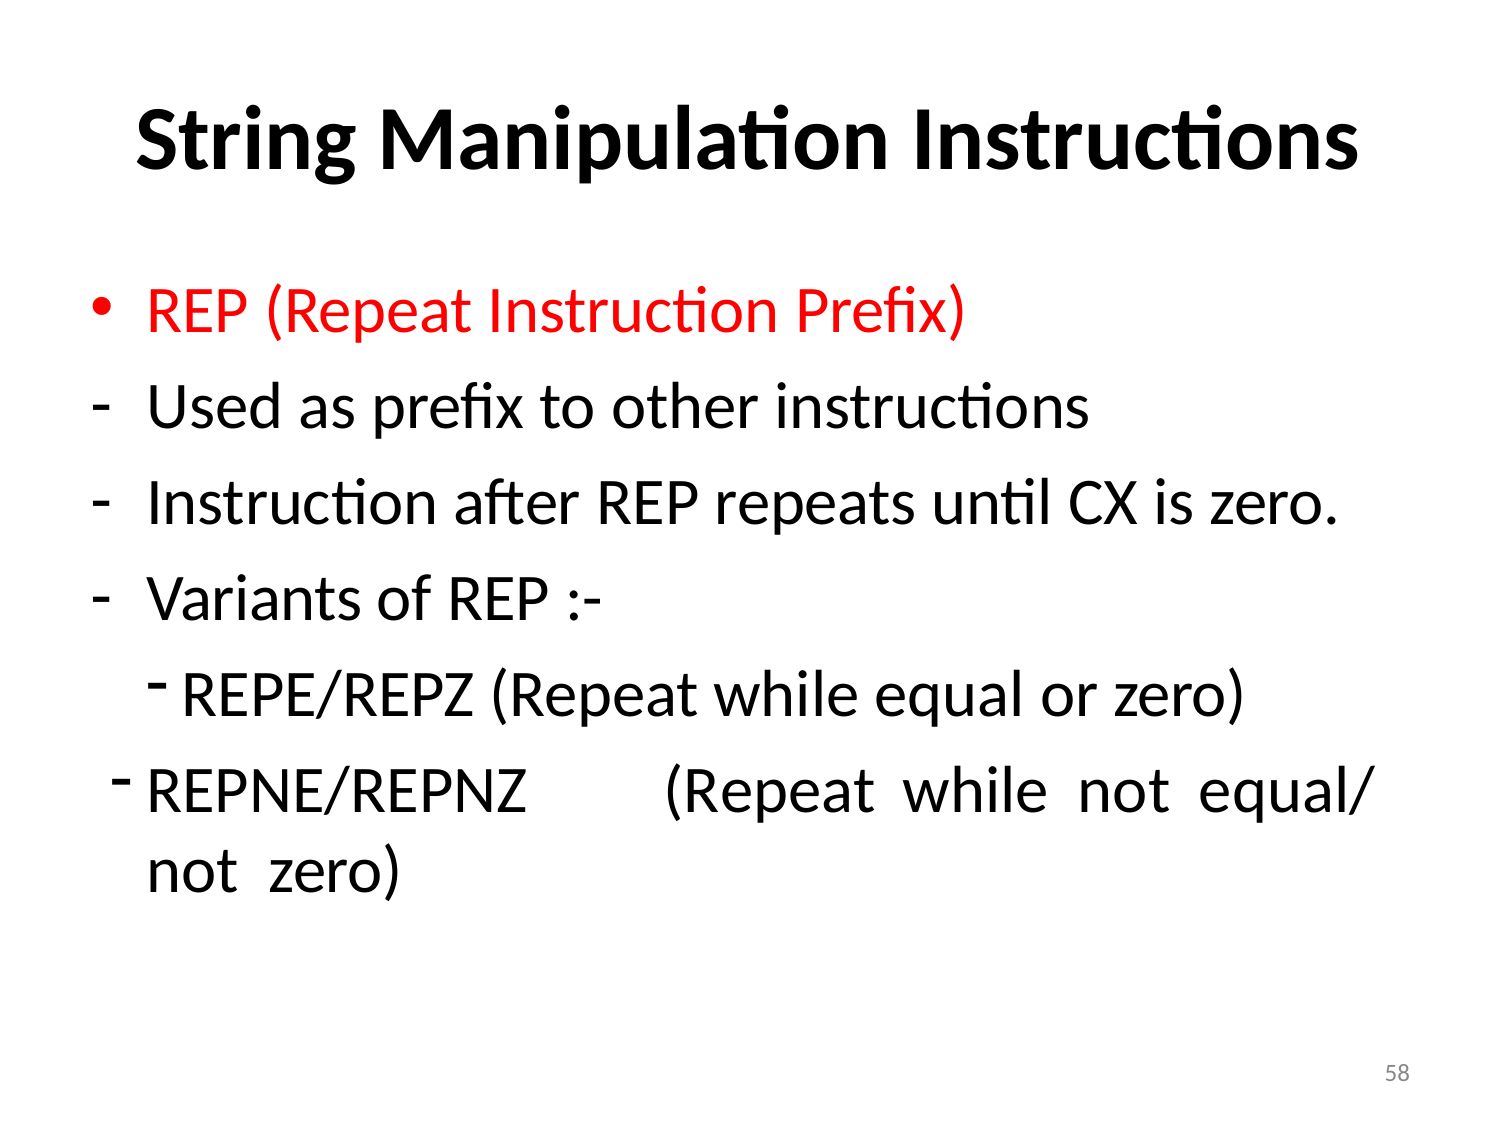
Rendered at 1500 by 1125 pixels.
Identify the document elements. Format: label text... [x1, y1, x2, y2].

text_box REP (Repeat Instruction Prefix) Used as prefix to other instructions Instruction after REP repeats until CX is zero. Variants of REP :- REPE/REPZ (Repeat while equal or zero) REPNE/REPNZ (Repeat while not equal/not zero) [87, 247, 1413, 906]
title String Manipulation Instructions [133, 75, 1368, 247]
slide_number 58 [1378, 1060, 1419, 1125]
